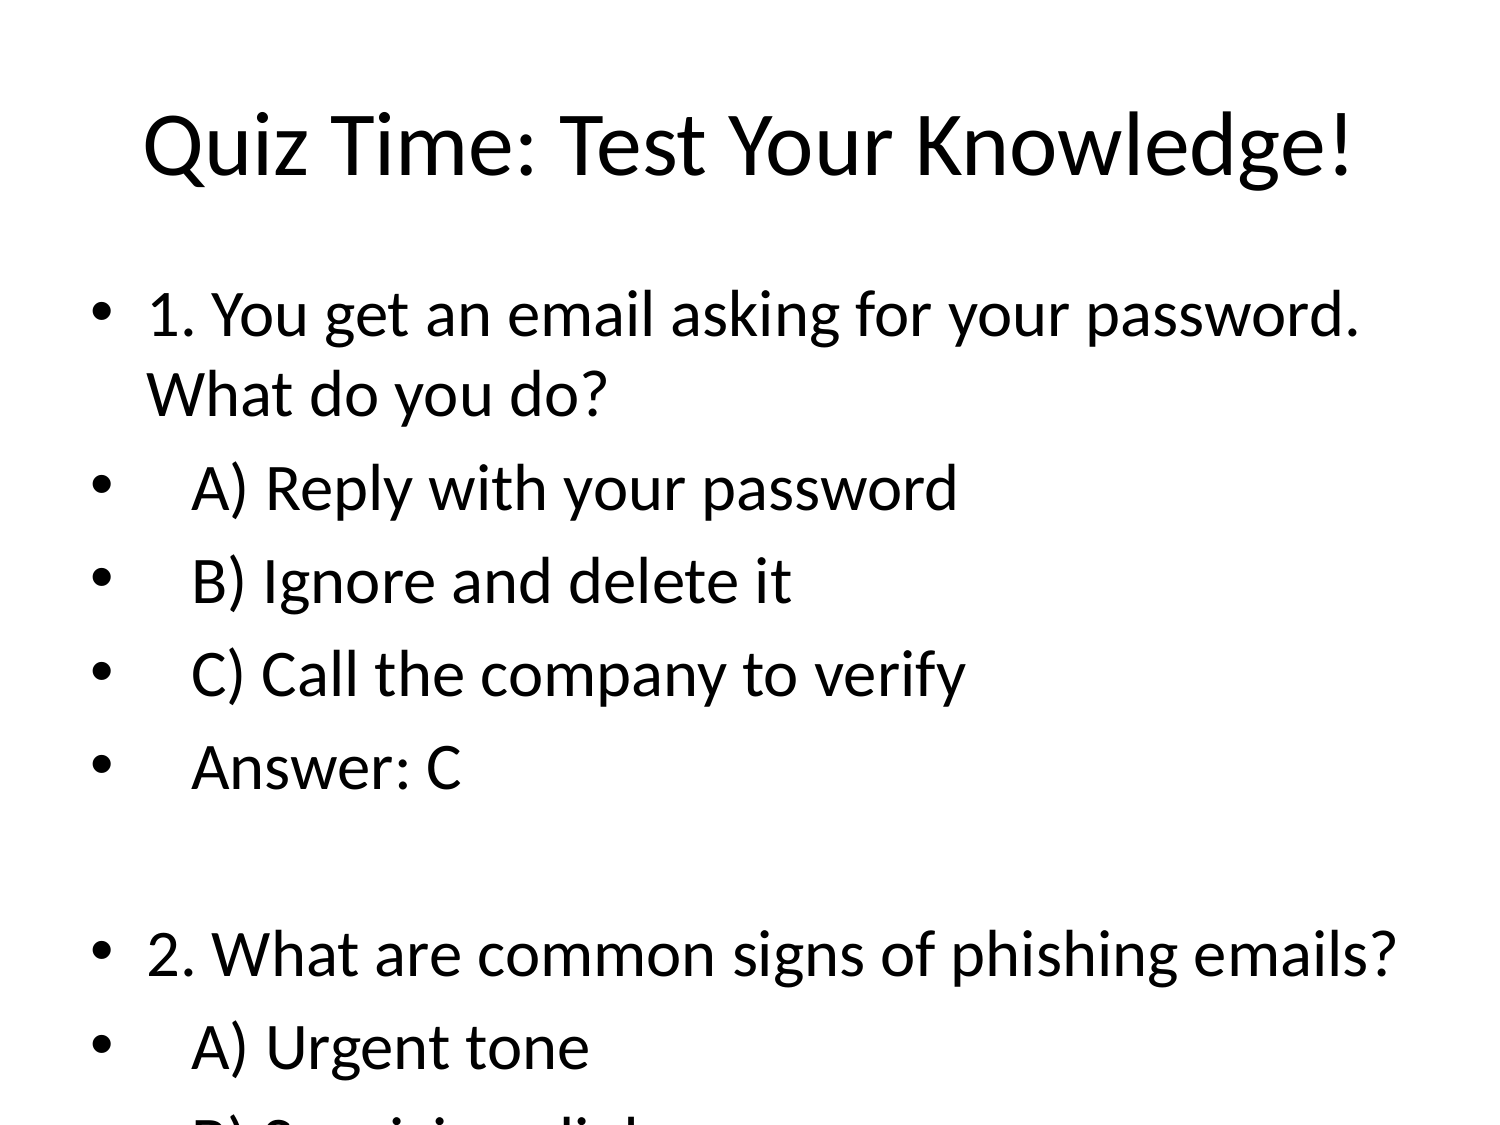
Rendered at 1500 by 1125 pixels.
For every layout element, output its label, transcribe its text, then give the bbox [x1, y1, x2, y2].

list 1. You get an email asking for your password. What do you do? A) Reply with your password B) Ignore and delete it C) Call the company to verify Answer: C 2. What are common signs of phishing emails? A) Urgent tone B) Suspicious links C) Poor grammar D) All of the above Answer: D [75, 262, 1425, 1005]
title Quiz Time: Test Your Knowledge! [75, 45, 1425, 233]
